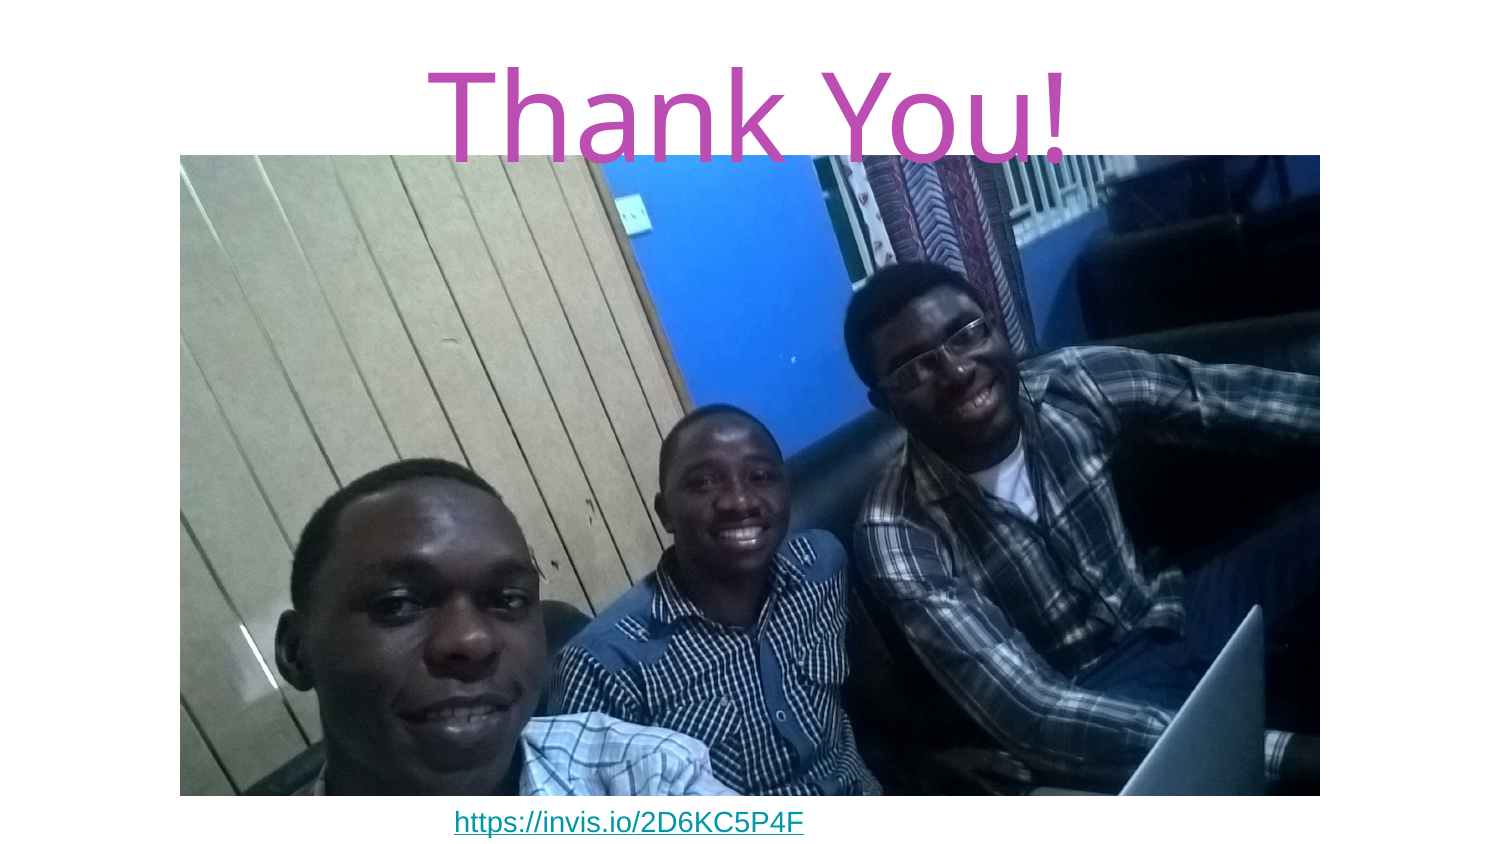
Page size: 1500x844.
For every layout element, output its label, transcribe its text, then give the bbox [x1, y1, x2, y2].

list Thank You! [51, 0, 1449, 561]
picture [179, 155, 1321, 796]
text_box https://invis.io/2D6KC5P4F [439, 804, 820, 844]
